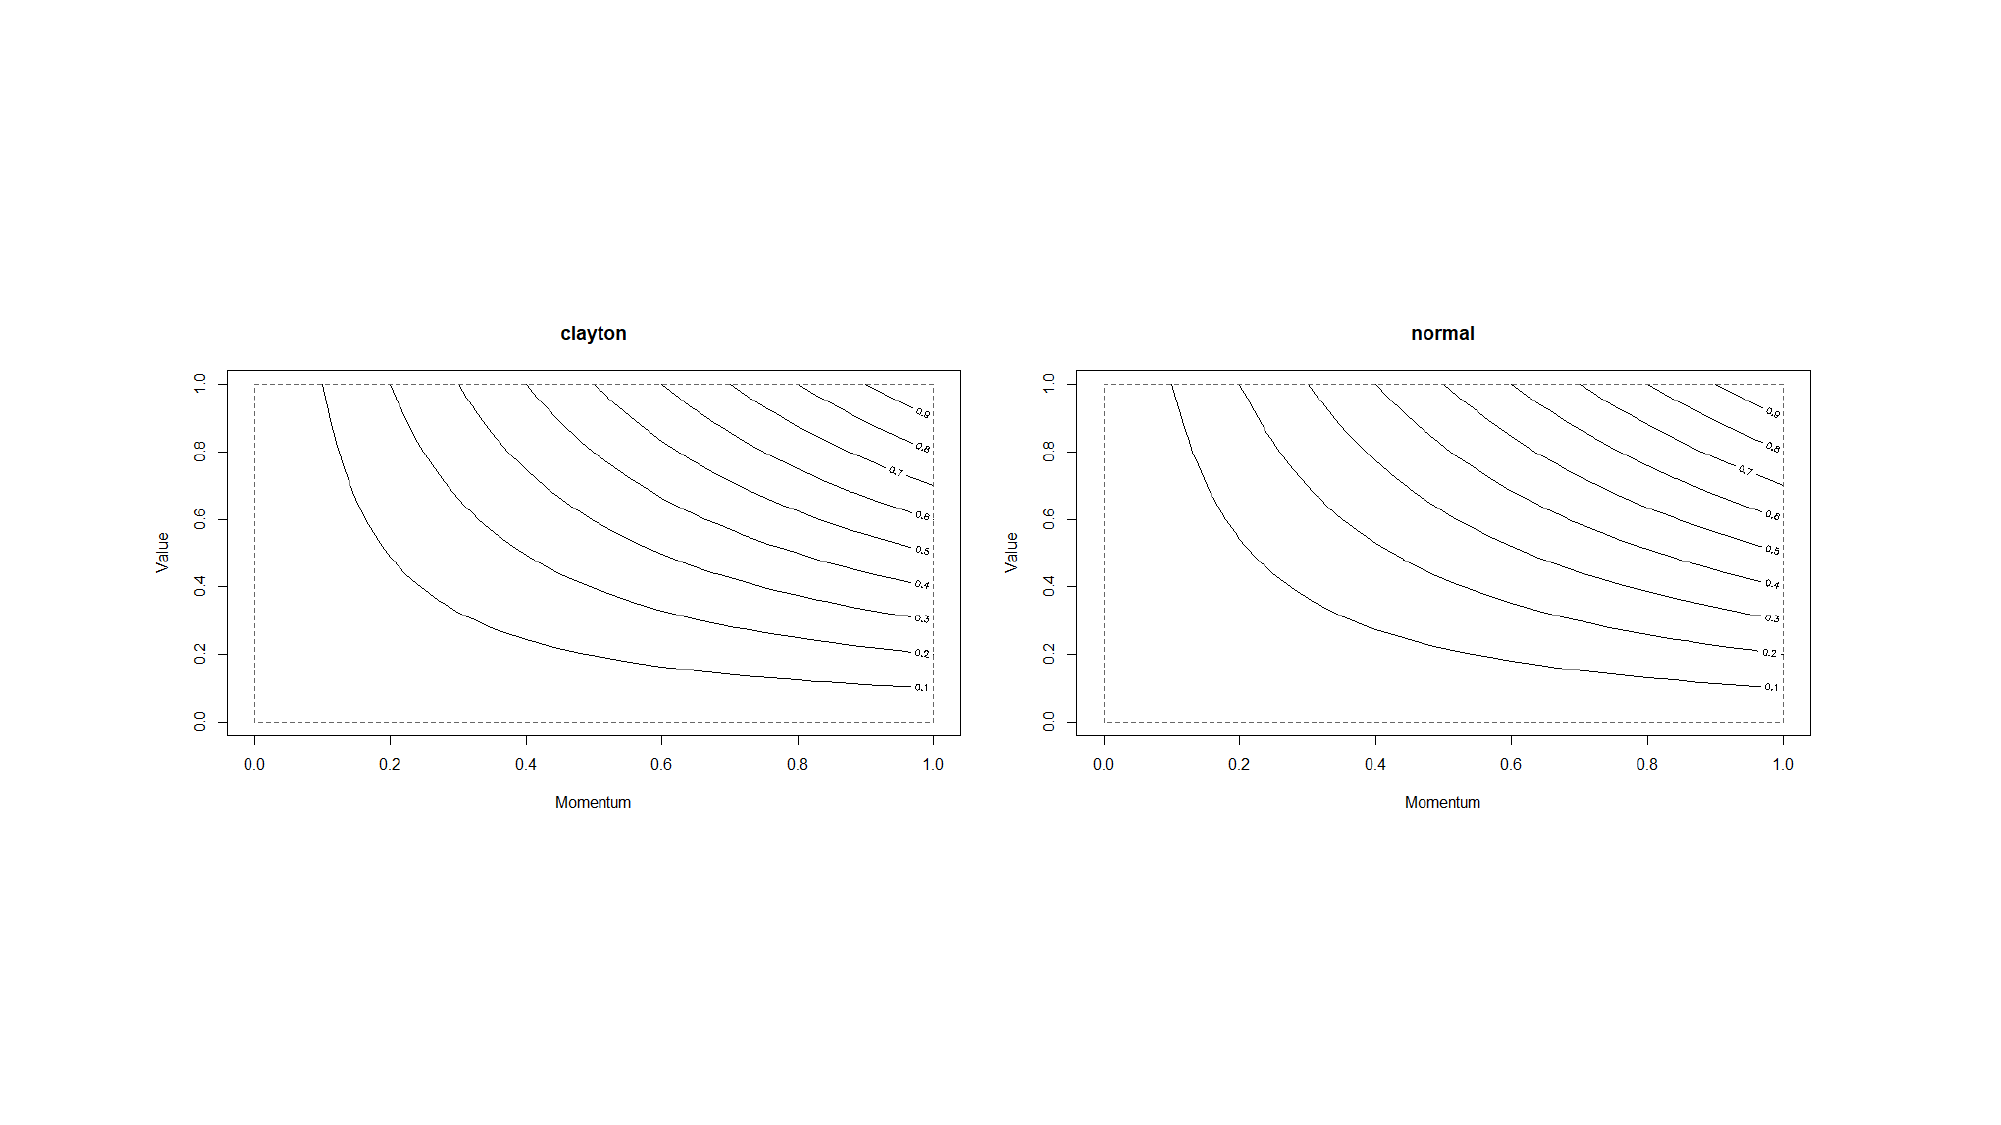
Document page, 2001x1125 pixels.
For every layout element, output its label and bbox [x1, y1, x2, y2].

picture [149, 293, 1850, 832]
